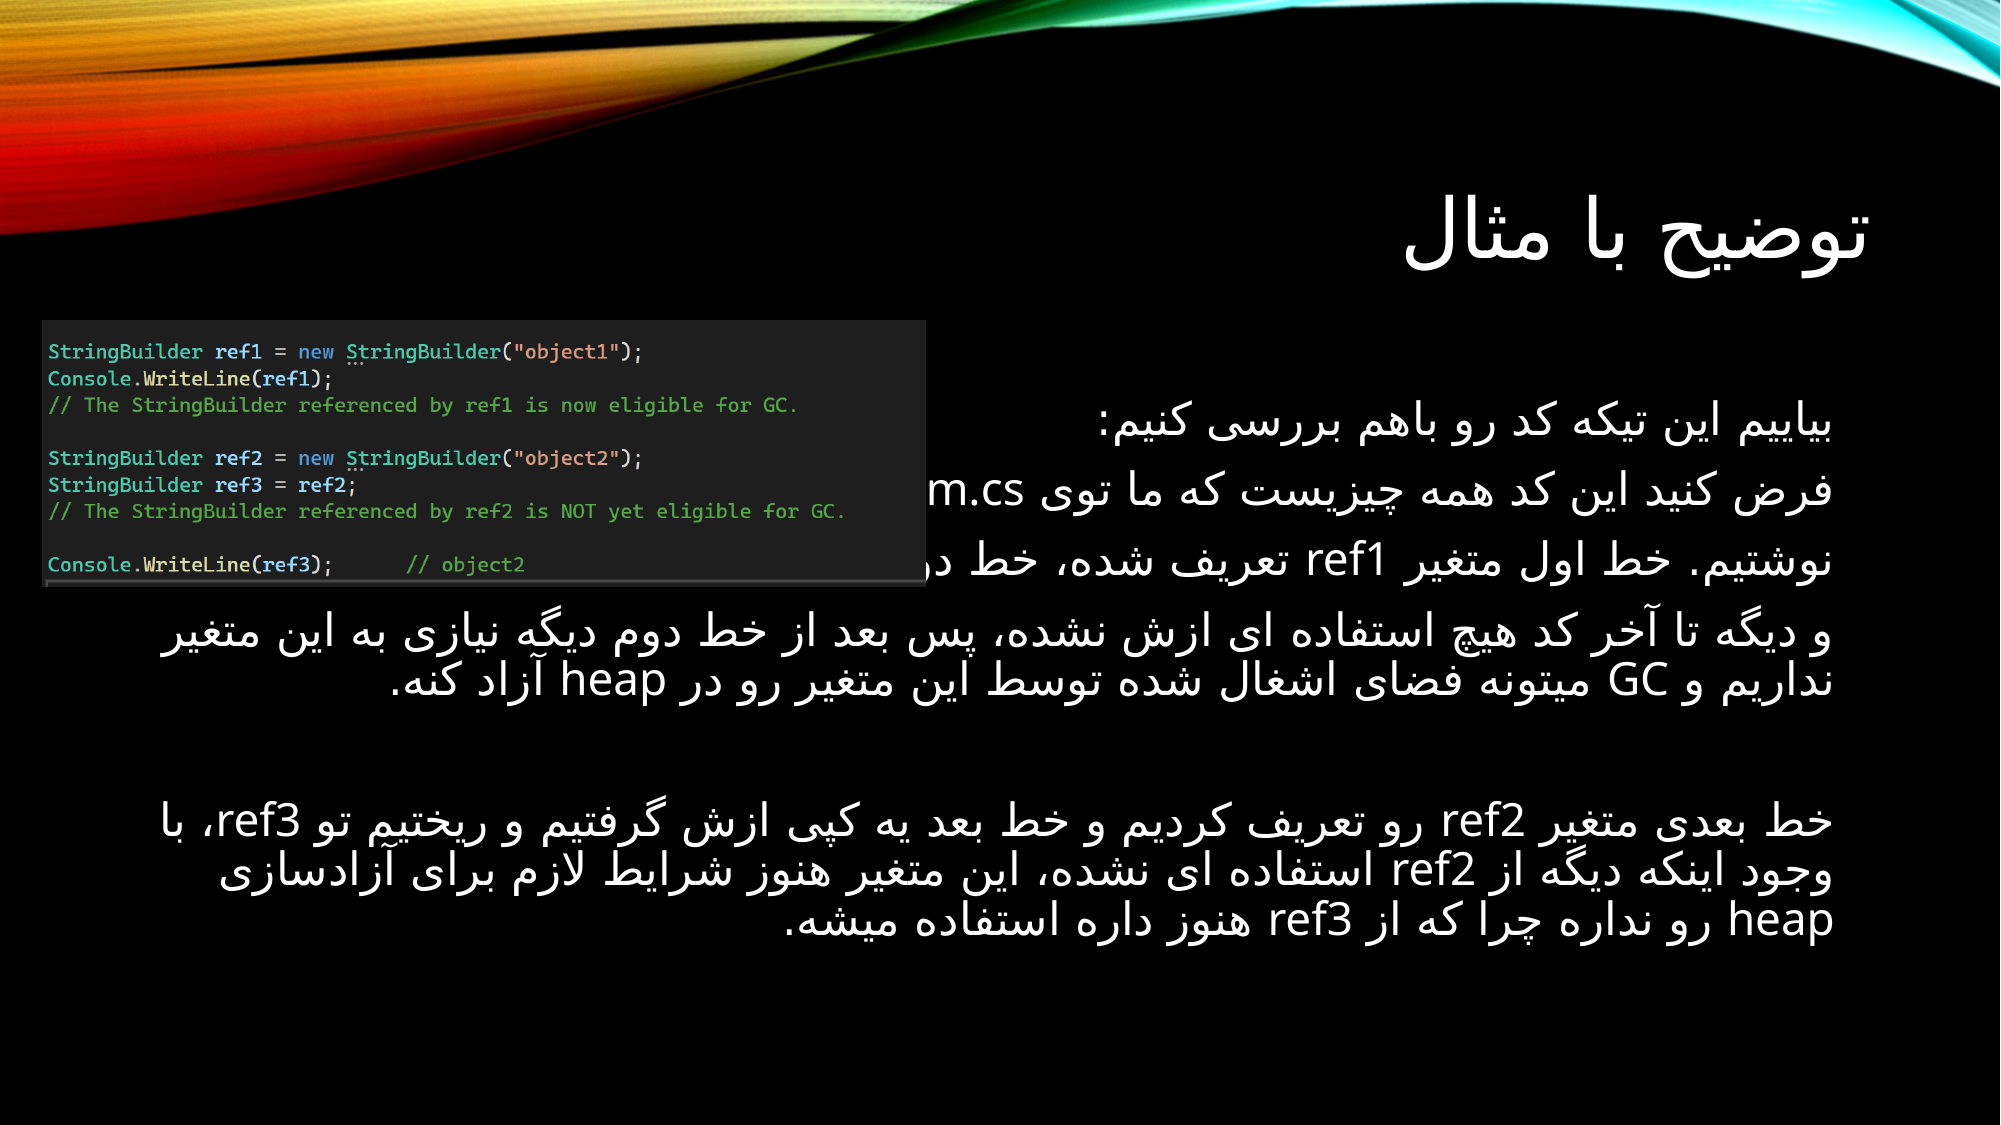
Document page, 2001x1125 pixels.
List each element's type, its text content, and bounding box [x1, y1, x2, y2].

list بیاییم این تیکه کد رو باهم بررسی کنیم: فرض کنید این کد همه چیزیست که ما توی program.cs نوشتیم. خط اول متغیر ref1 تعریف شده، خط دوم استفاده شده و دیگه تا آخر کد هیچ استفاده ای ازش نشده، پس بعد از خط دوم دیگه نیازی به این متغیر نداریم و GC میتونه فضای اشغال شده توسط این متغیر رو در heap آزاد کنه. خط بعدی متغیر ref2 رو تعریف کردیم و خط بعد یه کپی ازش گرفتیم و ریختیم تو ref3، با وجود اینکه دیگه از ref2 استفاده ای نشده، این متغیر هنوز شرایط لازم برای آزادسازی heap رو نداره چرا که از ref3 هنوز داره استفاده میشه. [117, 388, 1851, 950]
picture [0, 0, 2000, 237]
picture [42, 320, 926, 587]
title توضیح با مثال [474, 125, 1888, 338]
